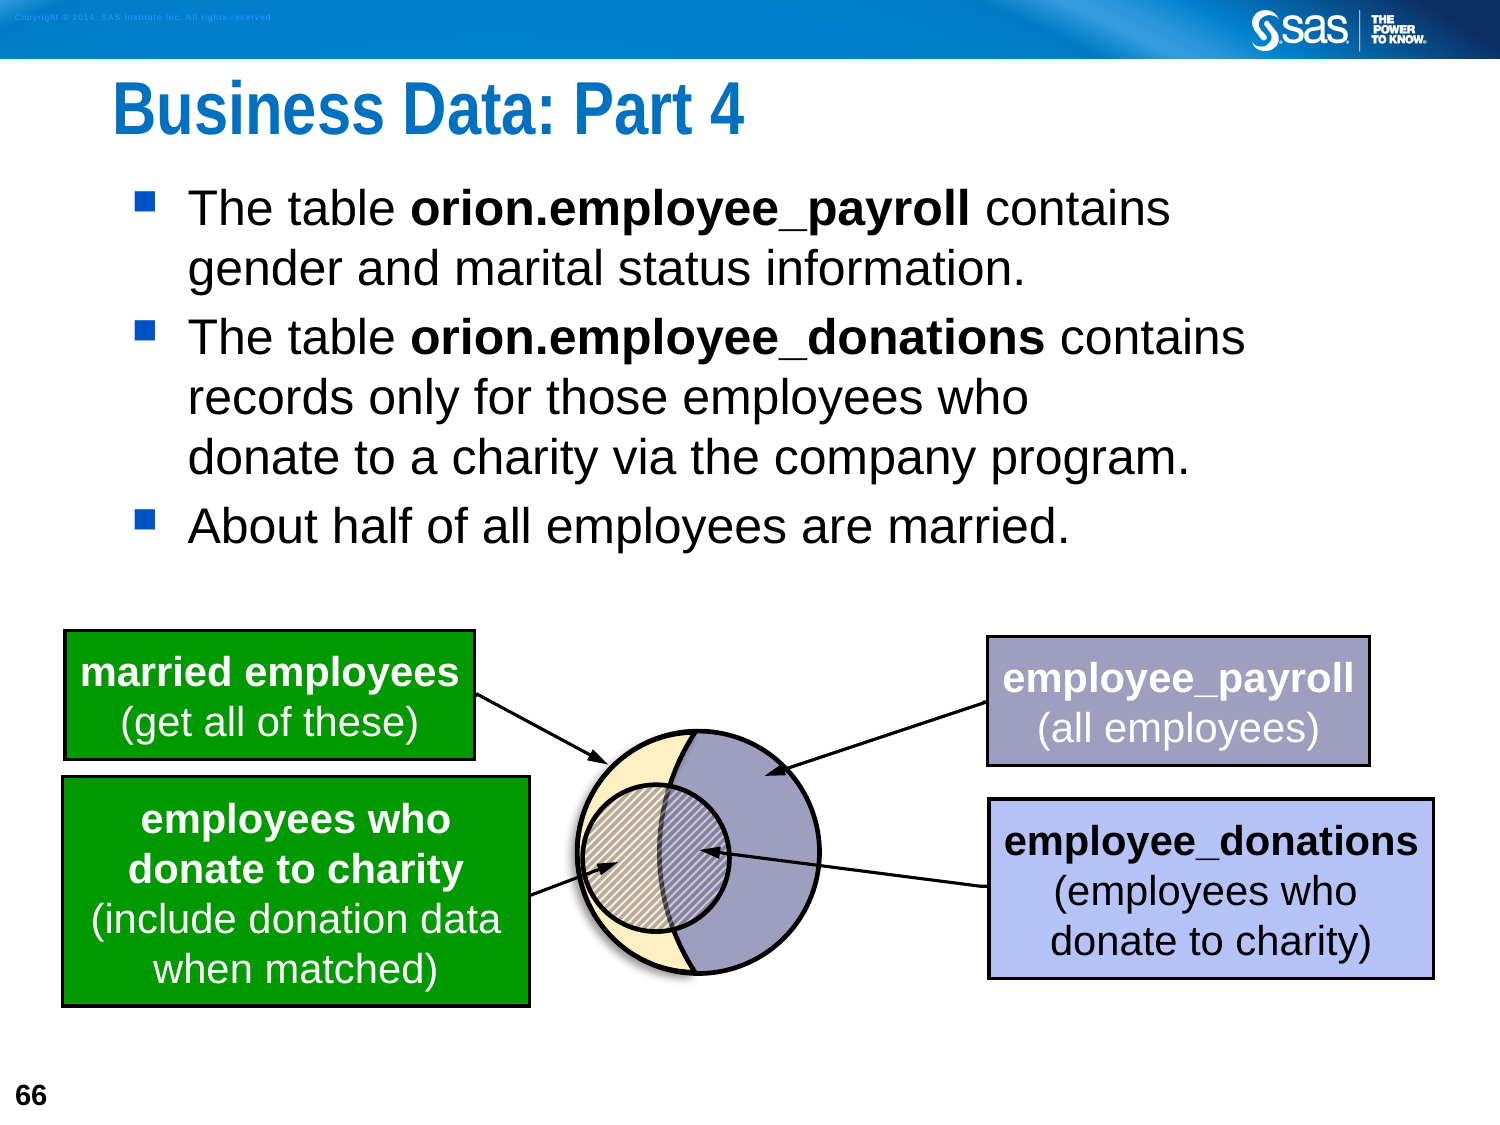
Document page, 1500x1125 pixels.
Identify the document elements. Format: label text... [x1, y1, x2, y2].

picture [0, 0, 1500, 59]
text_box employee_payroll (all employees) [987, 636, 1370, 766]
text_box employees who donate to charity (include donation data when matched) [62, 776, 571, 1007]
title Business Data: Part 4 [112, 75, 1500, 187]
list The table orion.employee_payroll contains gender and marital status information. The table orion.employee_donations contains records only for those employees who donate to a charity via the company program. About half of all employees are married. [113, 175, 1401, 682]
text_box married employees (get all of these) [65, 630, 571, 760]
text_box employee_donations (employees who donate to charity) [989, 799, 1434, 979]
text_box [576, 730, 820, 974]
